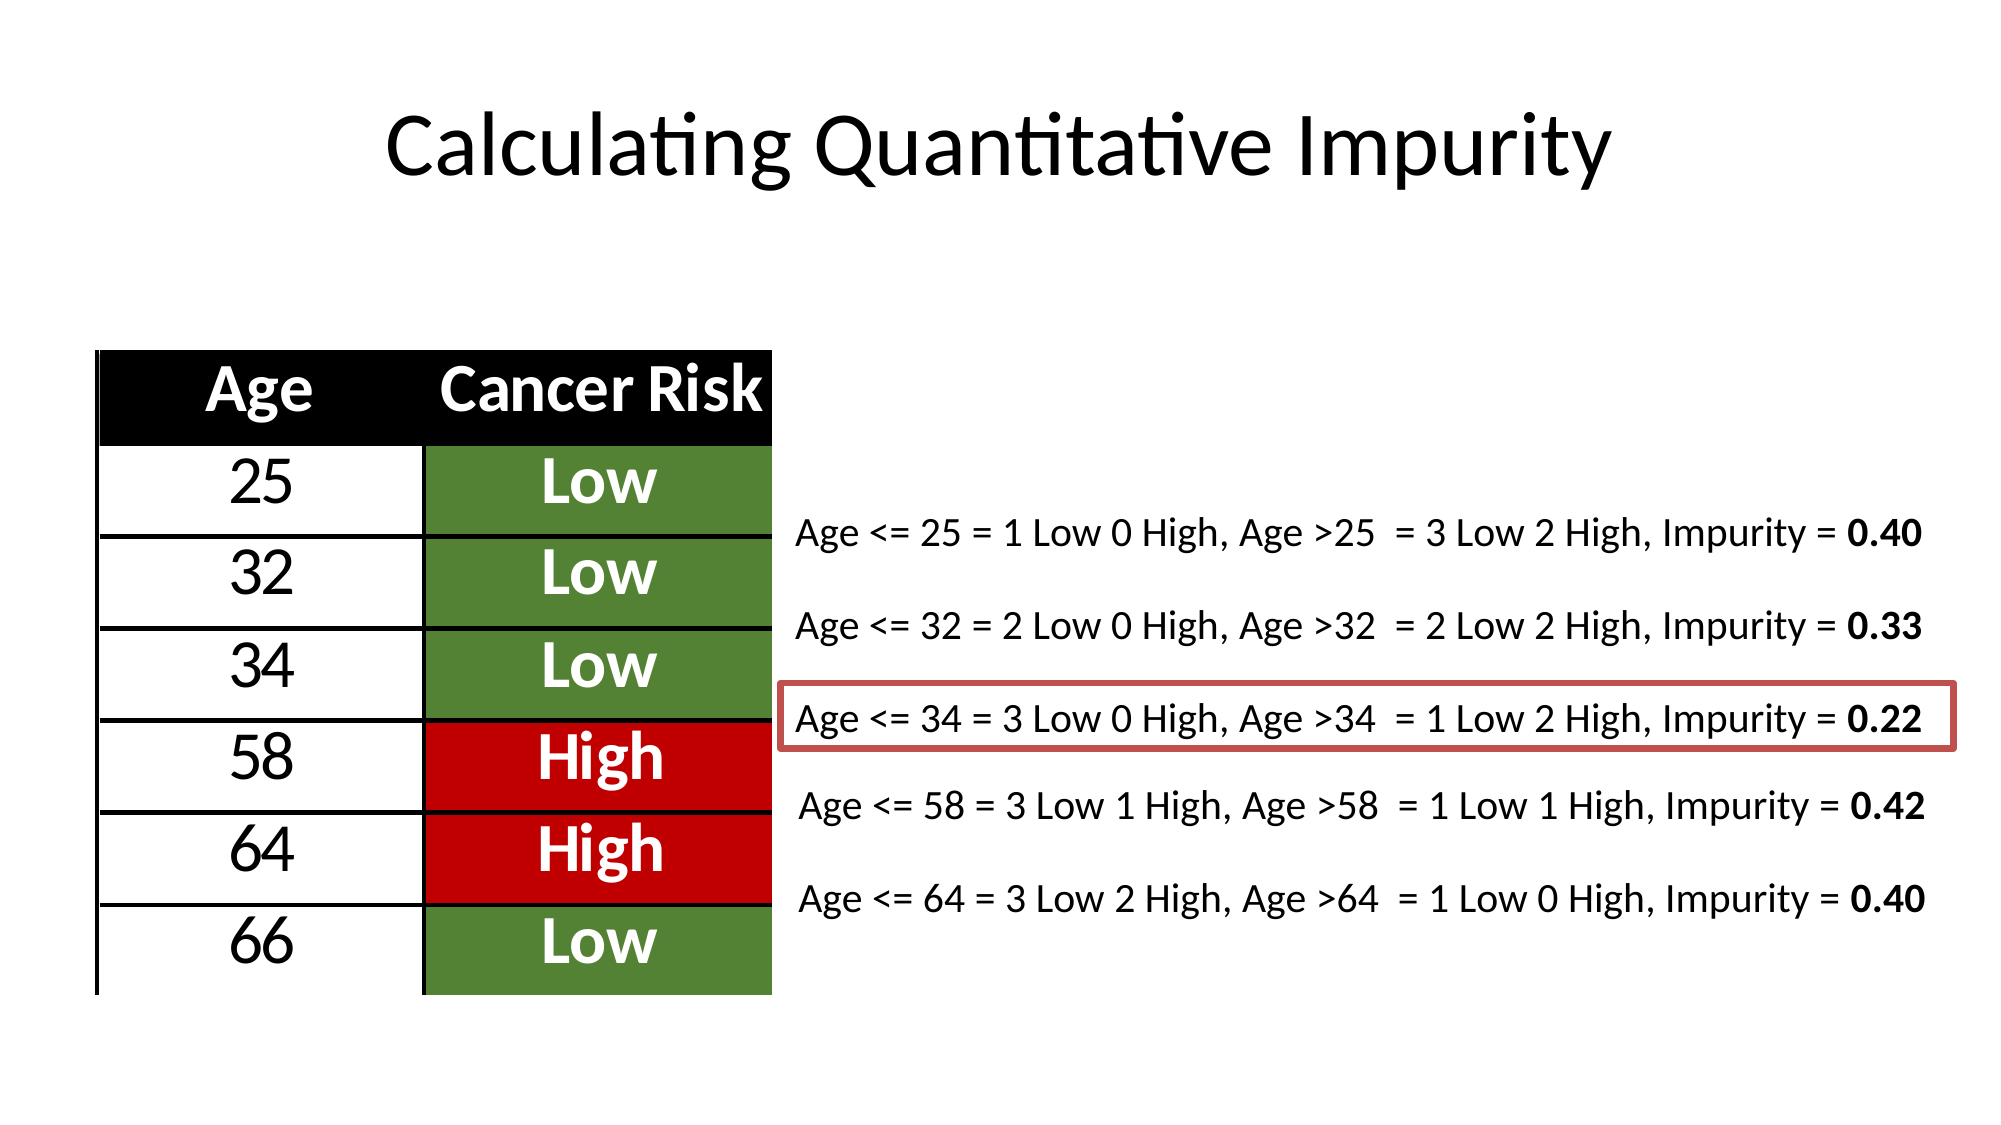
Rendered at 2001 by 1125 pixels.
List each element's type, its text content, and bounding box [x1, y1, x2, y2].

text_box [780, 497, 1957, 929]
title Calculating Quantitative Impurity [99, 45, 1900, 233]
picture [94, 349, 777, 1000]
